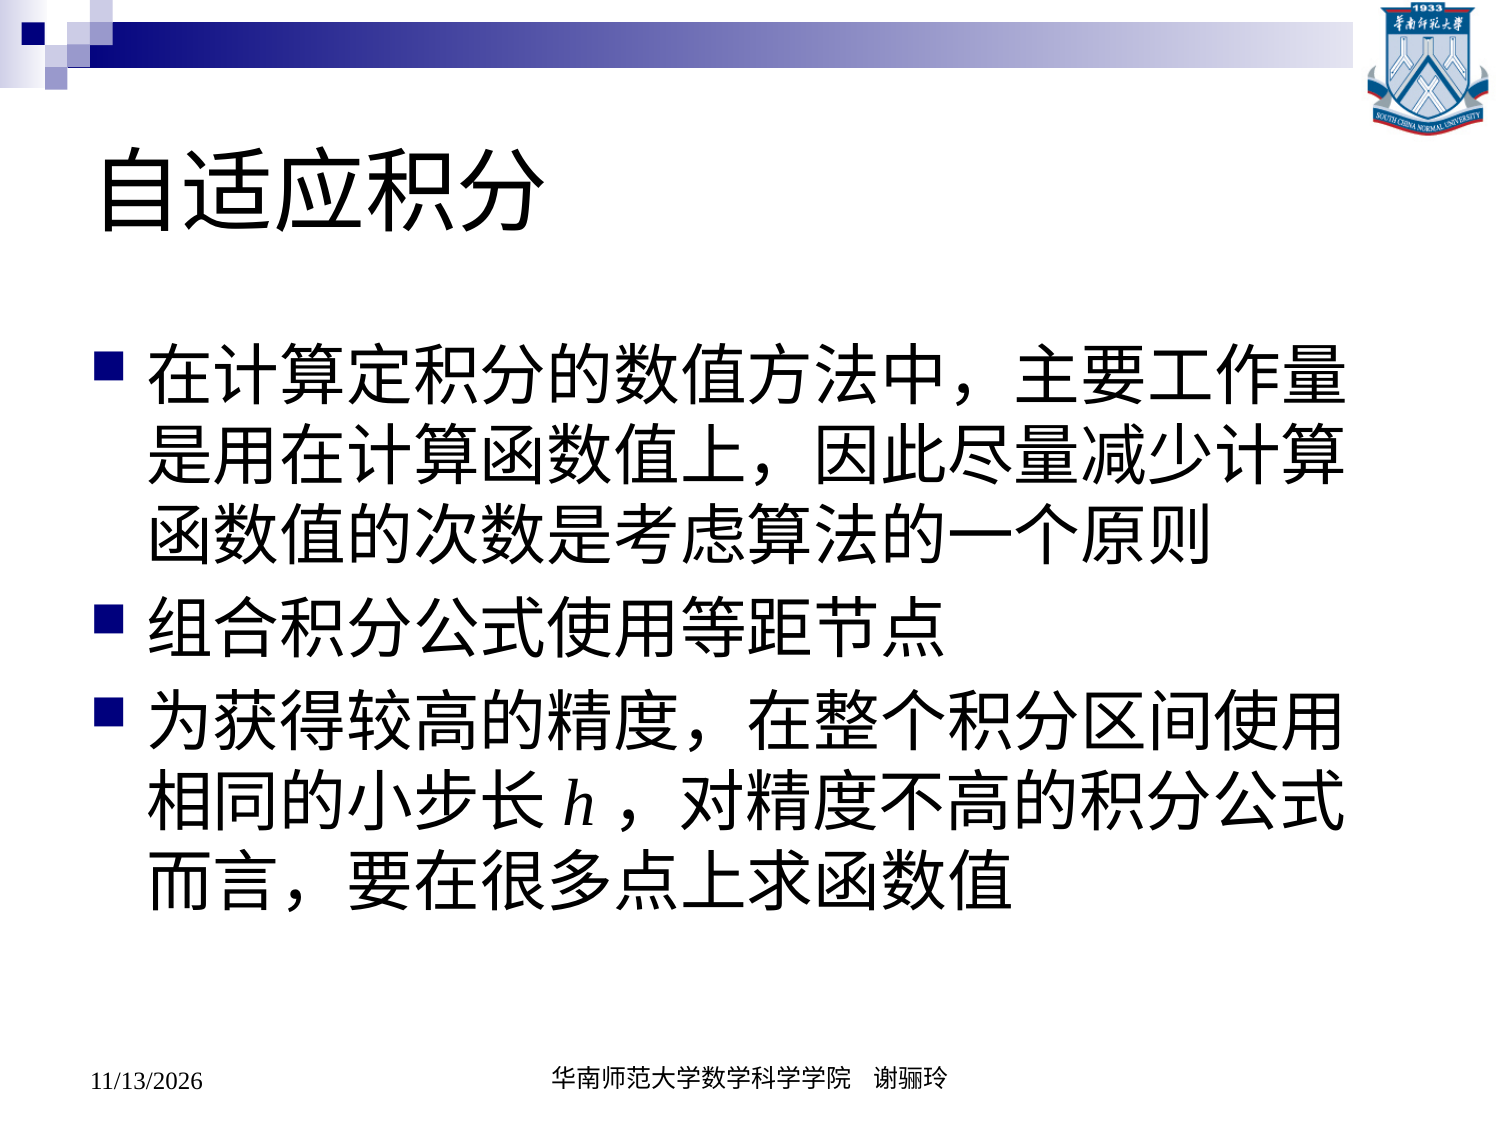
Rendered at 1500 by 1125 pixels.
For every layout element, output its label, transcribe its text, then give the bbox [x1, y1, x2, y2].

footer 华南师范大学数学科学学院 谢骊玲 [512, 1024, 988, 1101]
title 自适应积分 [75, 75, 1425, 300]
list 在计算定积分的数值方法中，主要工作量是用在计算函数值上，因此尽量减少计算函数值的次数是考虑算法的一个原则 组合积分公式使用等距节点 为获得较高的精度，在整个积分区间使用相同的小步长h，对精度不高的积分公式而言，要在很多点上求函数值 [75, 324, 1425, 963]
picture [1353, 0, 1500, 142]
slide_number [74, 1024, 426, 1103]
